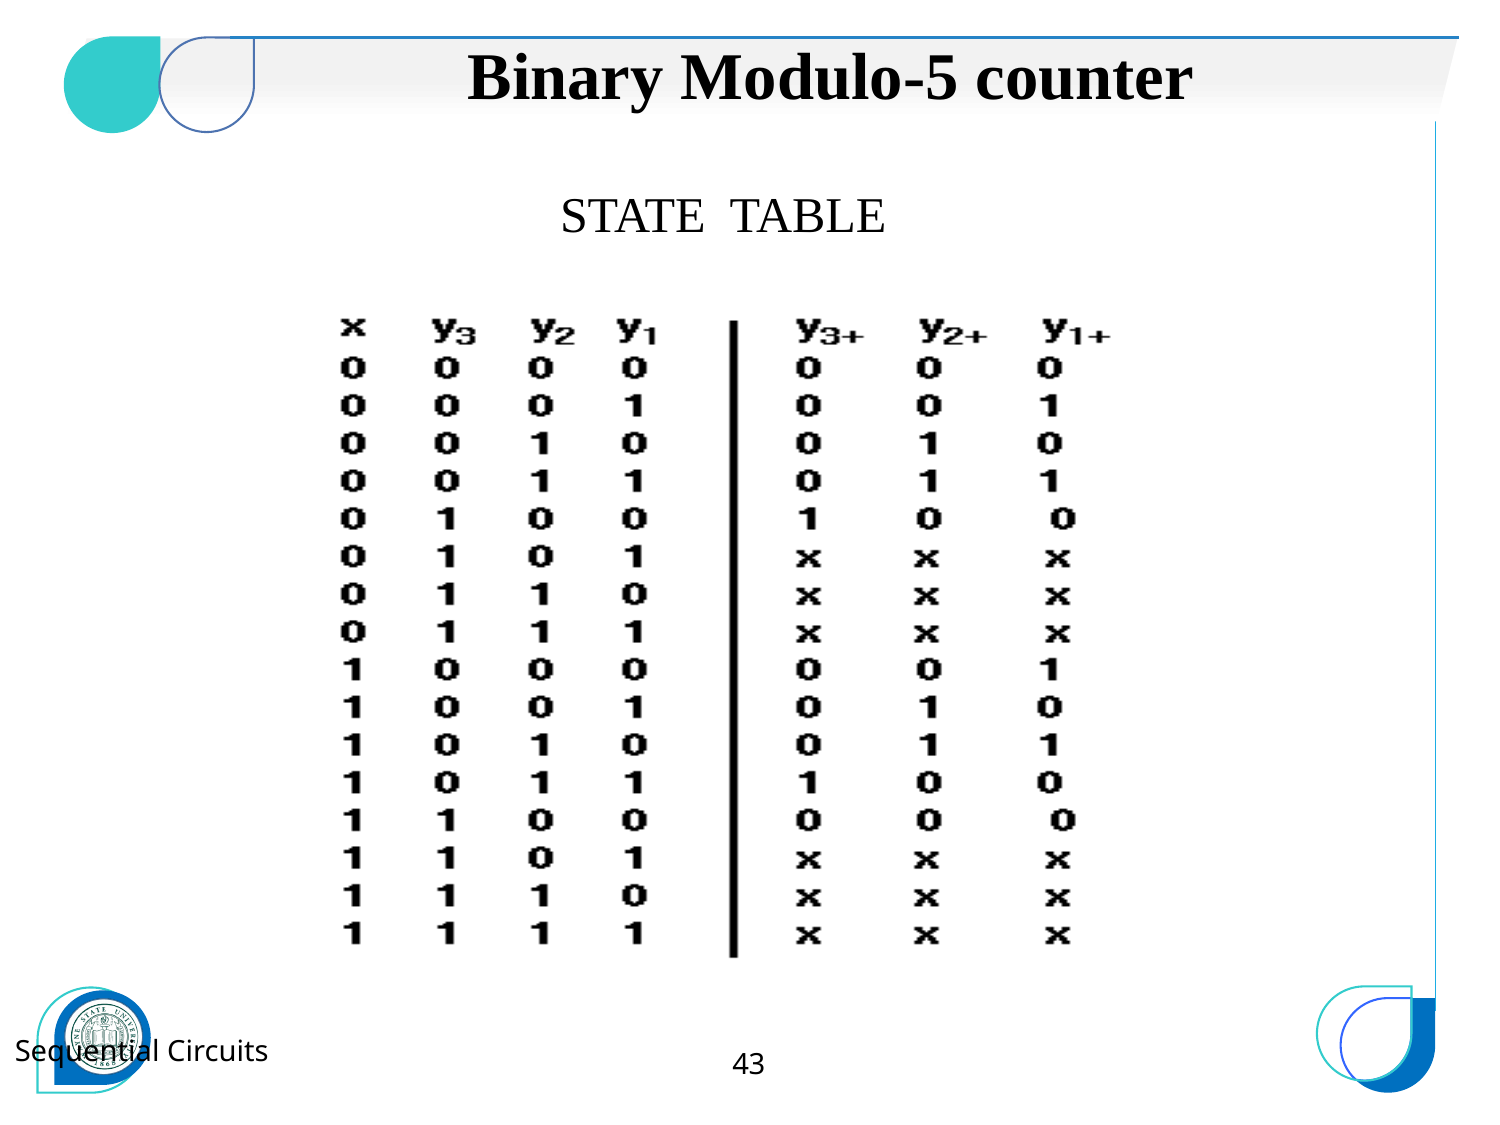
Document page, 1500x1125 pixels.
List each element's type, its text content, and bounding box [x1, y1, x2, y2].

slide_number 43 [573, 1037, 924, 1113]
footer Sequential Circuits [0, 1025, 475, 1100]
text_box Binary Modulo-5 counter [452, 24, 1211, 120]
text_box STATE TABLE [544, 174, 902, 249]
picture [64, 998, 143, 1025]
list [267, 249, 1180, 975]
